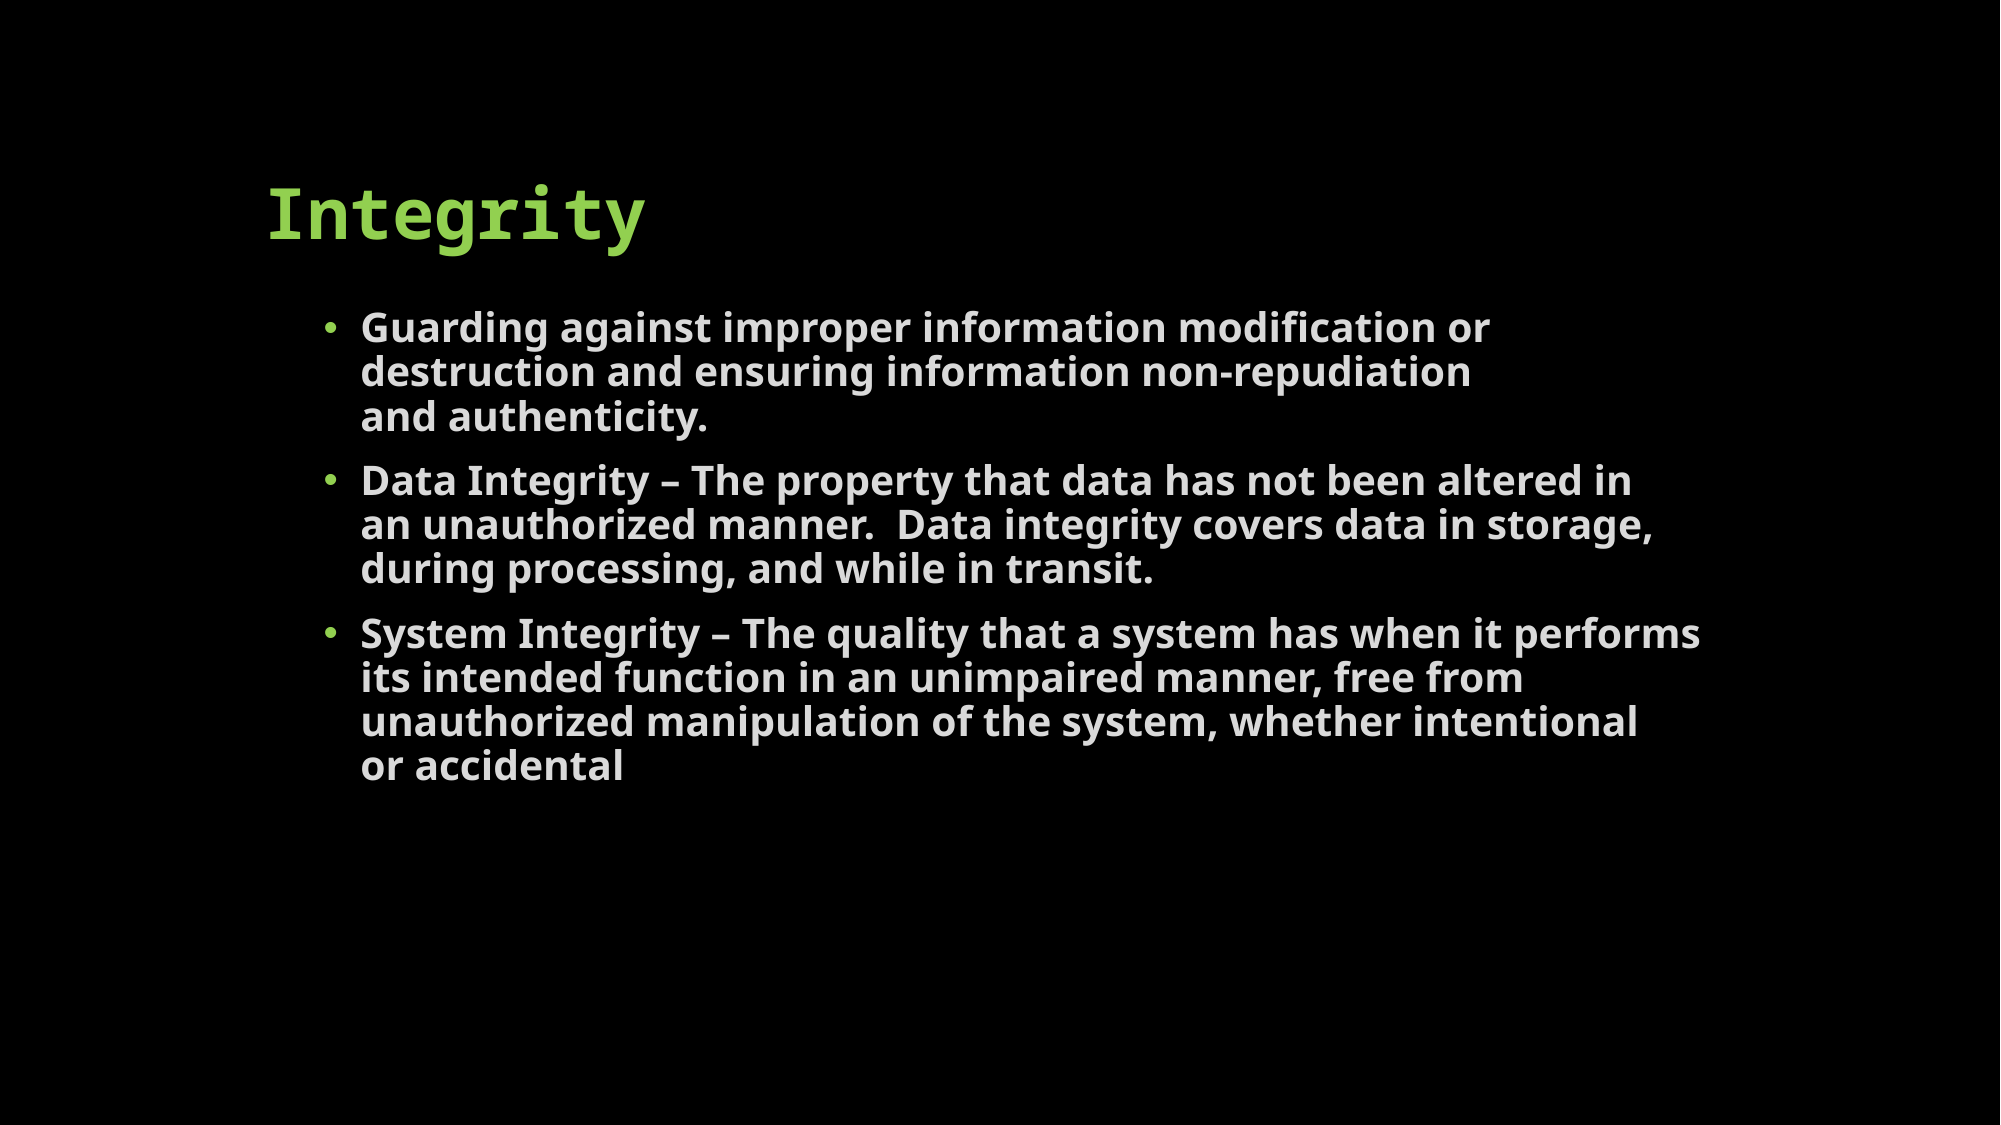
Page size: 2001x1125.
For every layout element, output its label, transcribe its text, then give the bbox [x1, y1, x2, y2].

list Guarding against improper information modification or destruction and ensuring information non-repudiation and authenticity. Data Integrity – The property that data has not been altered in an unauthorized manner. Data integrity covers data in storage, during processing, and while in transit. System Integrity – The quality that a system has when it performs its intended function in an unimpaired manner, free from unauthorized manipulation of the system, whether intentional or accidental [249, 299, 1750, 800]
title Integrity [249, 75, 1750, 263]
